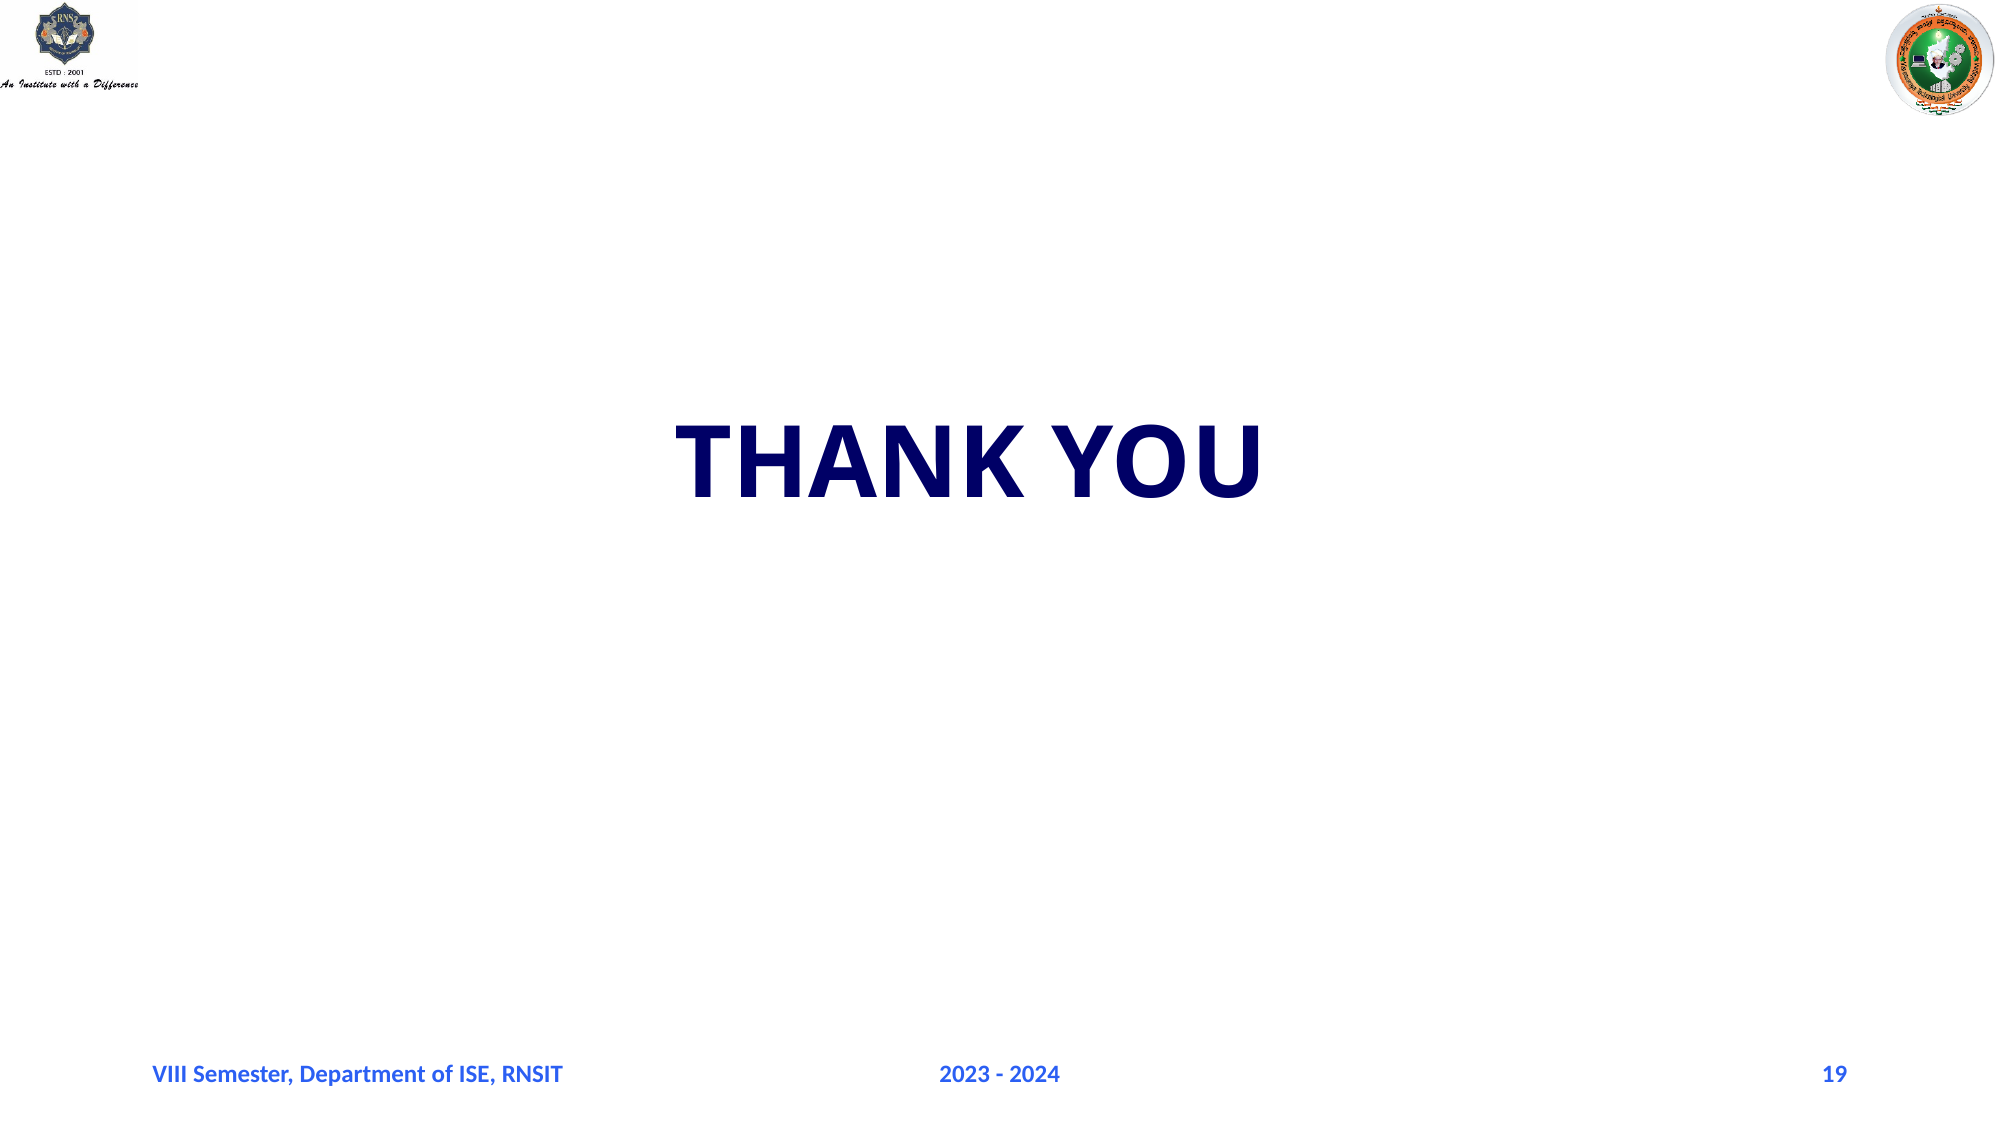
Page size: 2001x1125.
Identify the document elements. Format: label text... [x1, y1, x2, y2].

slide_number 19 [1412, 1042, 1863, 1103]
title THANK YOU [432, 403, 1508, 528]
slide_number VIII Semester, Department of ISE, RNSIT [137, 1042, 662, 1103]
picture [1882, 2, 1997, 117]
picture [0, 0, 138, 90]
footer 2023 - 2024 [662, 1042, 1338, 1103]
